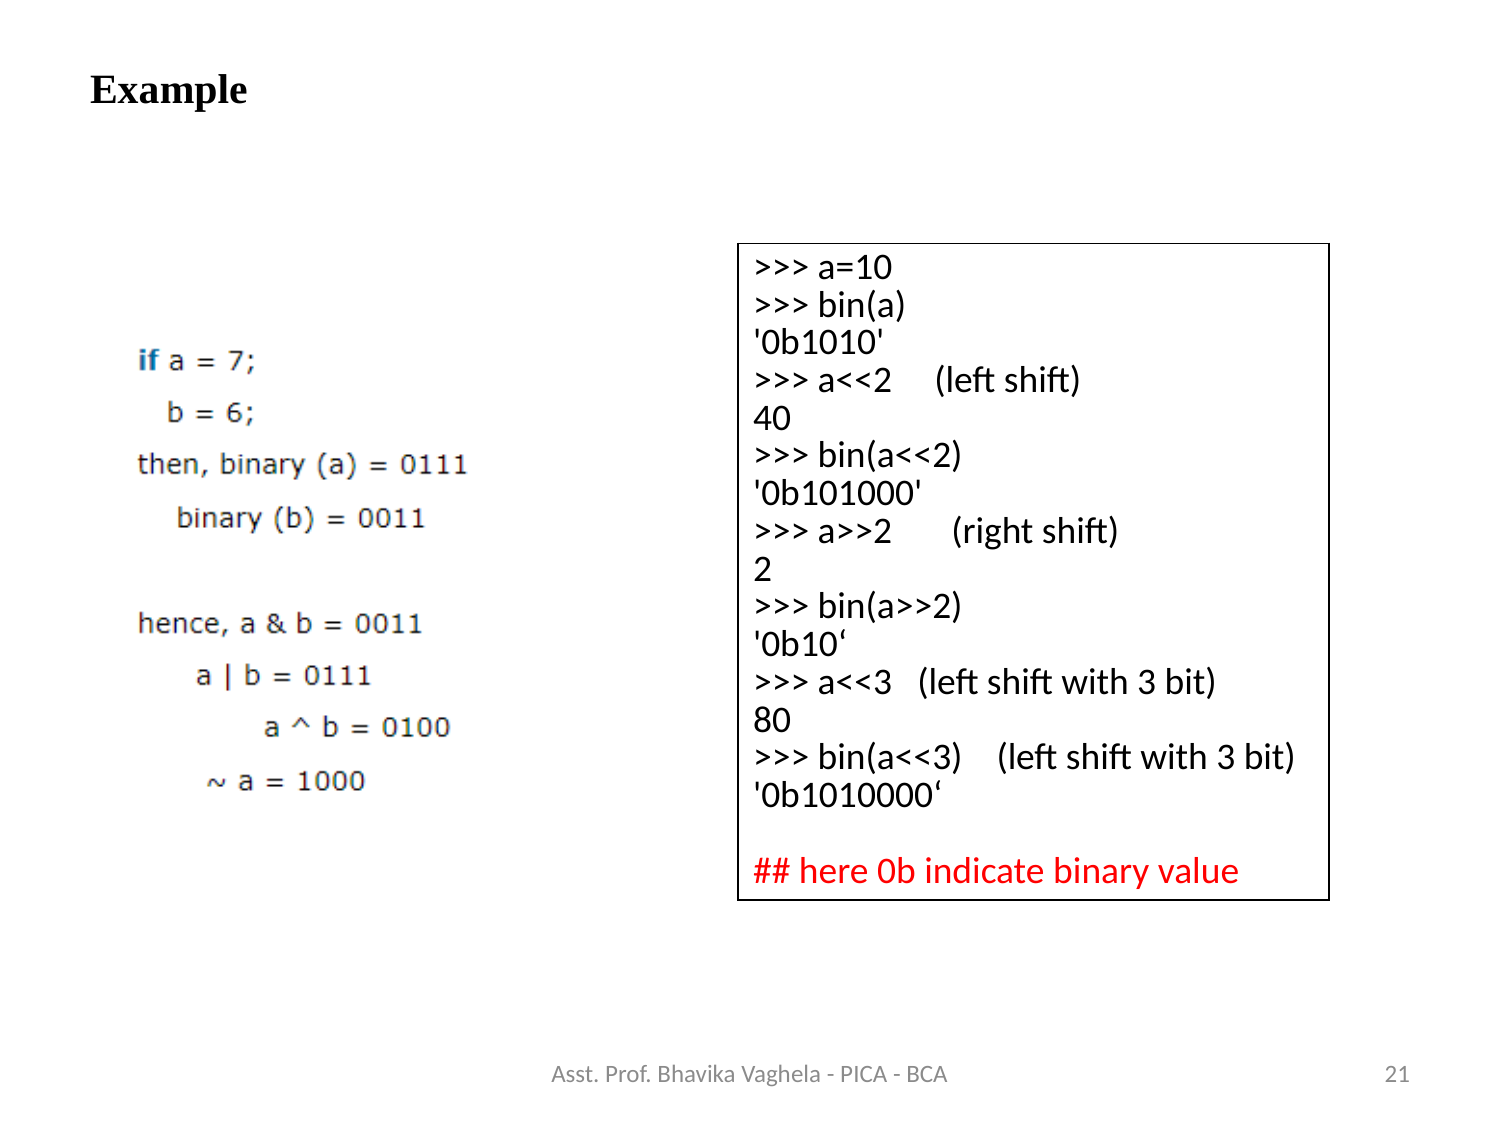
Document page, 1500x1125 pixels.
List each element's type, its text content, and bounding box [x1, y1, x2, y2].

picture [123, 337, 491, 810]
footer Asst. Prof. Bhavika Vaghela - PICA - BCA [512, 1042, 988, 1103]
list Example [75, 54, 1425, 1059]
table_header >>> a=10 >>> bin(a) '0b1010' >>> a<<2 (left shift) 40 >>> bin(a<<2) '0b101000' >>> a>>2 (right shift) 2 >>> bin(a>>2) '0b10‘ >>> a<<3 (left shift with 3 bit) 80 >>> bin(a<<3) (left shift with 3 bit) '0b1010000‘ ## here 0b indicate binary value [739, 244, 1328, 899]
slide_number 21 [1074, 1042, 1425, 1103]
